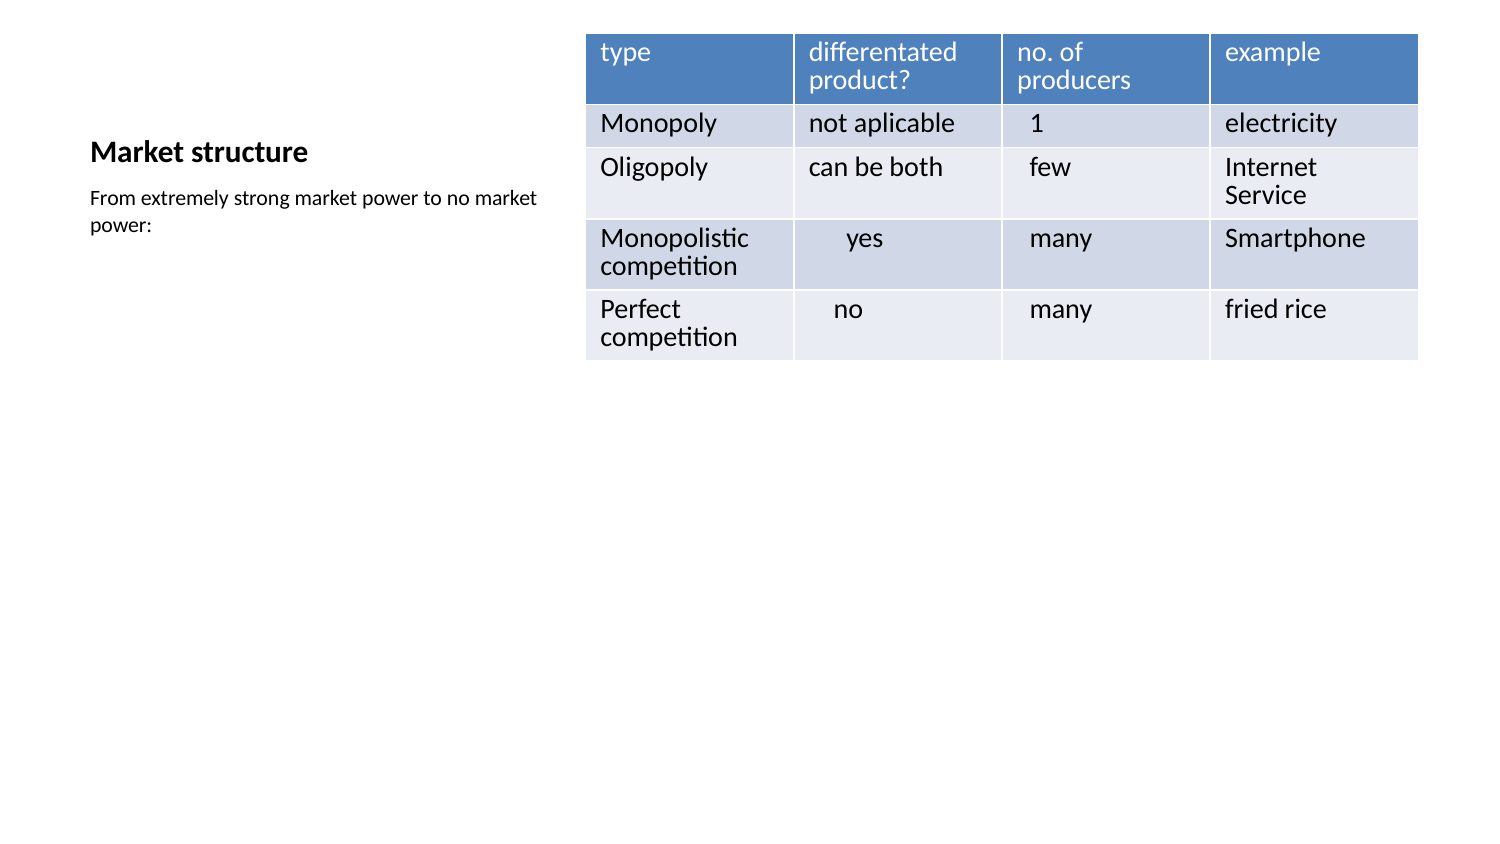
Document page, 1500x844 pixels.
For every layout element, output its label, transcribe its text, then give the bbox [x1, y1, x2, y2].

table_header differentated product? [795, 34, 1001, 104]
table_cell many [1003, 220, 1209, 289]
table_cell Monopolistic competition [586, 220, 793, 289]
table_cell many [1003, 291, 1209, 360]
table_header no. of producers [1003, 34, 1209, 104]
table_cell 1 [1003, 105, 1209, 147]
table_cell fried rice [1211, 291, 1418, 360]
table_cell Monopoly [586, 105, 793, 147]
list From extremely strong market power to no market power: [75, 176, 569, 754]
table_cell no [795, 291, 1001, 360]
table_cell can be both [795, 148, 1001, 218]
table_cell yes [795, 220, 1001, 289]
table_header example [1211, 34, 1418, 104]
table_cell electricity [1211, 105, 1418, 147]
table_header type [586, 34, 793, 104]
table_cell Oligopoly [586, 148, 793, 218]
table_cell Smartphone [1211, 220, 1418, 289]
title Market structure [75, 33, 569, 176]
table_cell few [1003, 148, 1209, 218]
table_cell Internet Service [1211, 148, 1418, 218]
table_cell not aplicable [795, 105, 1001, 147]
table_cell Perfect competition [586, 291, 793, 360]
